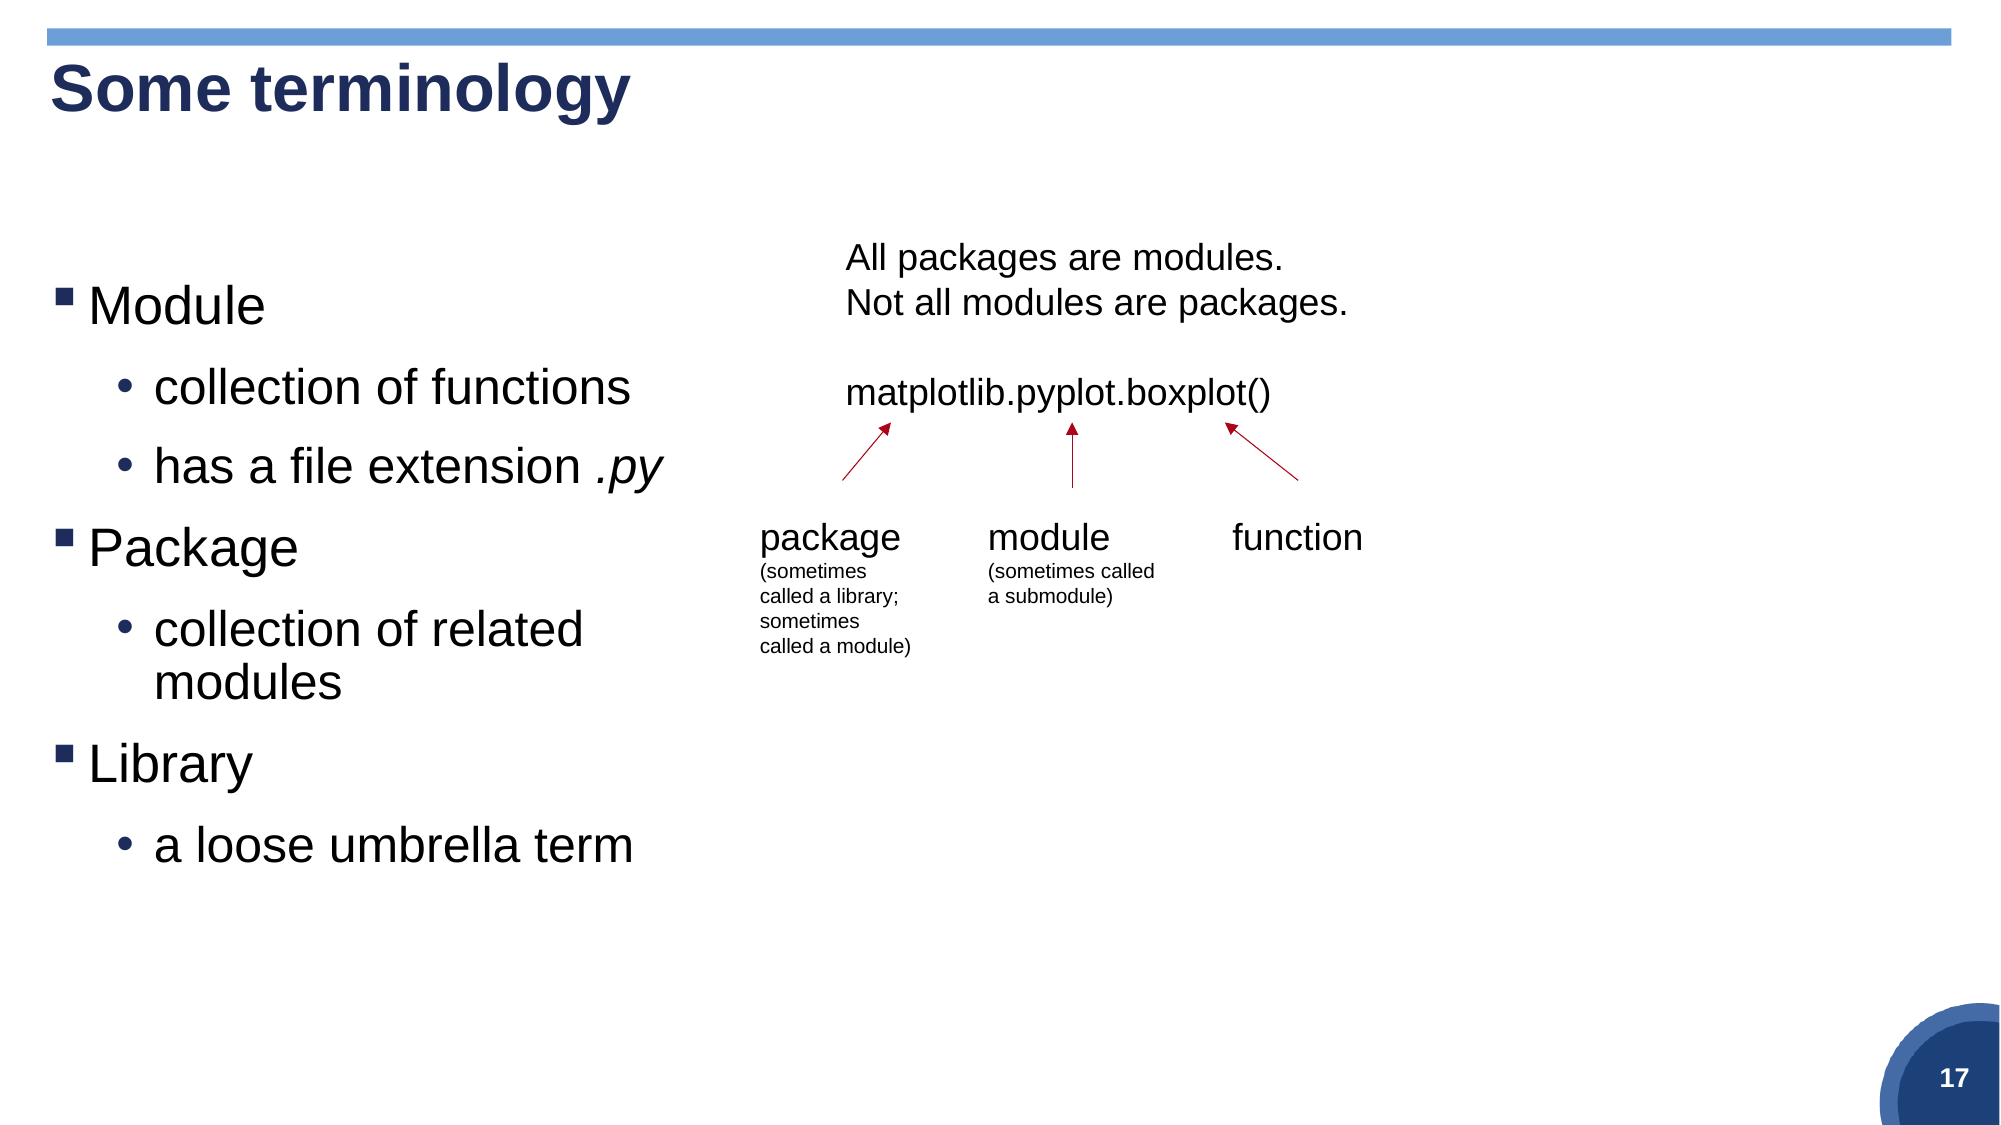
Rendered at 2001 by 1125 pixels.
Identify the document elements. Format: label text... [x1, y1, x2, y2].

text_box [842, 422, 891, 481]
title Some terminology [35, 46, 1965, 148]
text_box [1224, 422, 1299, 481]
text_box All packages are modules. Not all modules are packages. matplotlib.pyplot.boxplot() [830, 225, 1364, 421]
slide_number 17 [1534, 1046, 1985, 1107]
picture [0, 1, 2000, 1125]
text_box function [1217, 505, 1379, 566]
text_box package (sometimes called a library; sometimes called a module) [744, 505, 928, 666]
text_box module (sometimes called a submodule) [973, 505, 1172, 661]
list Module collection of functions has a file extension .py Package collection of related modules Library a loose umbrella term [35, 180, 700, 1014]
